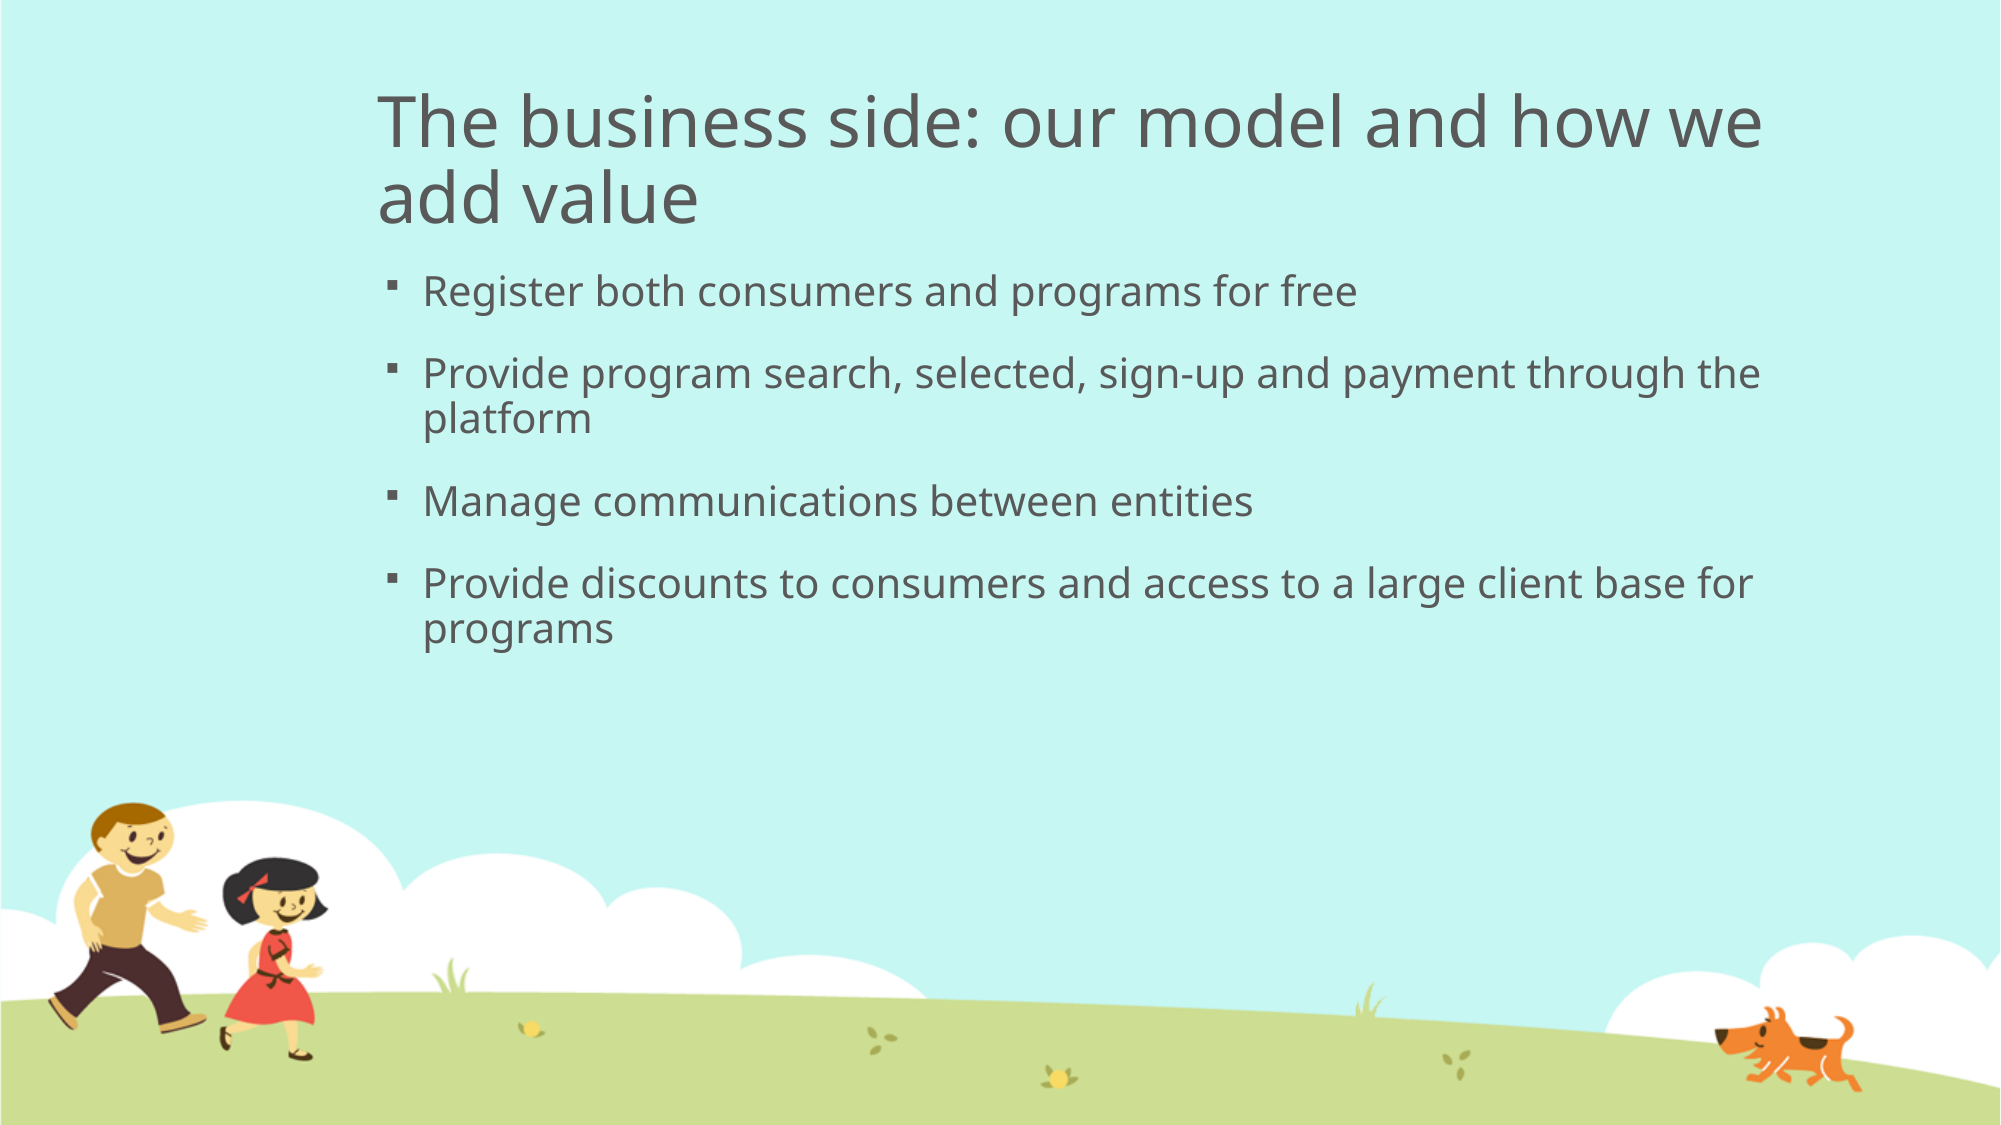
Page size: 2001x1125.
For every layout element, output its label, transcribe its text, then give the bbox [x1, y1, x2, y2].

title The business side: our model and how we add value [362, 50, 1900, 247]
list Register both consumers and programs for free Provide program search, selected, sign-up and payment through the platform Manage communications between entities Provide discounts to consumers and access to a large client base for programs [362, 262, 1900, 938]
picture [0, 0, 2001, 1125]
